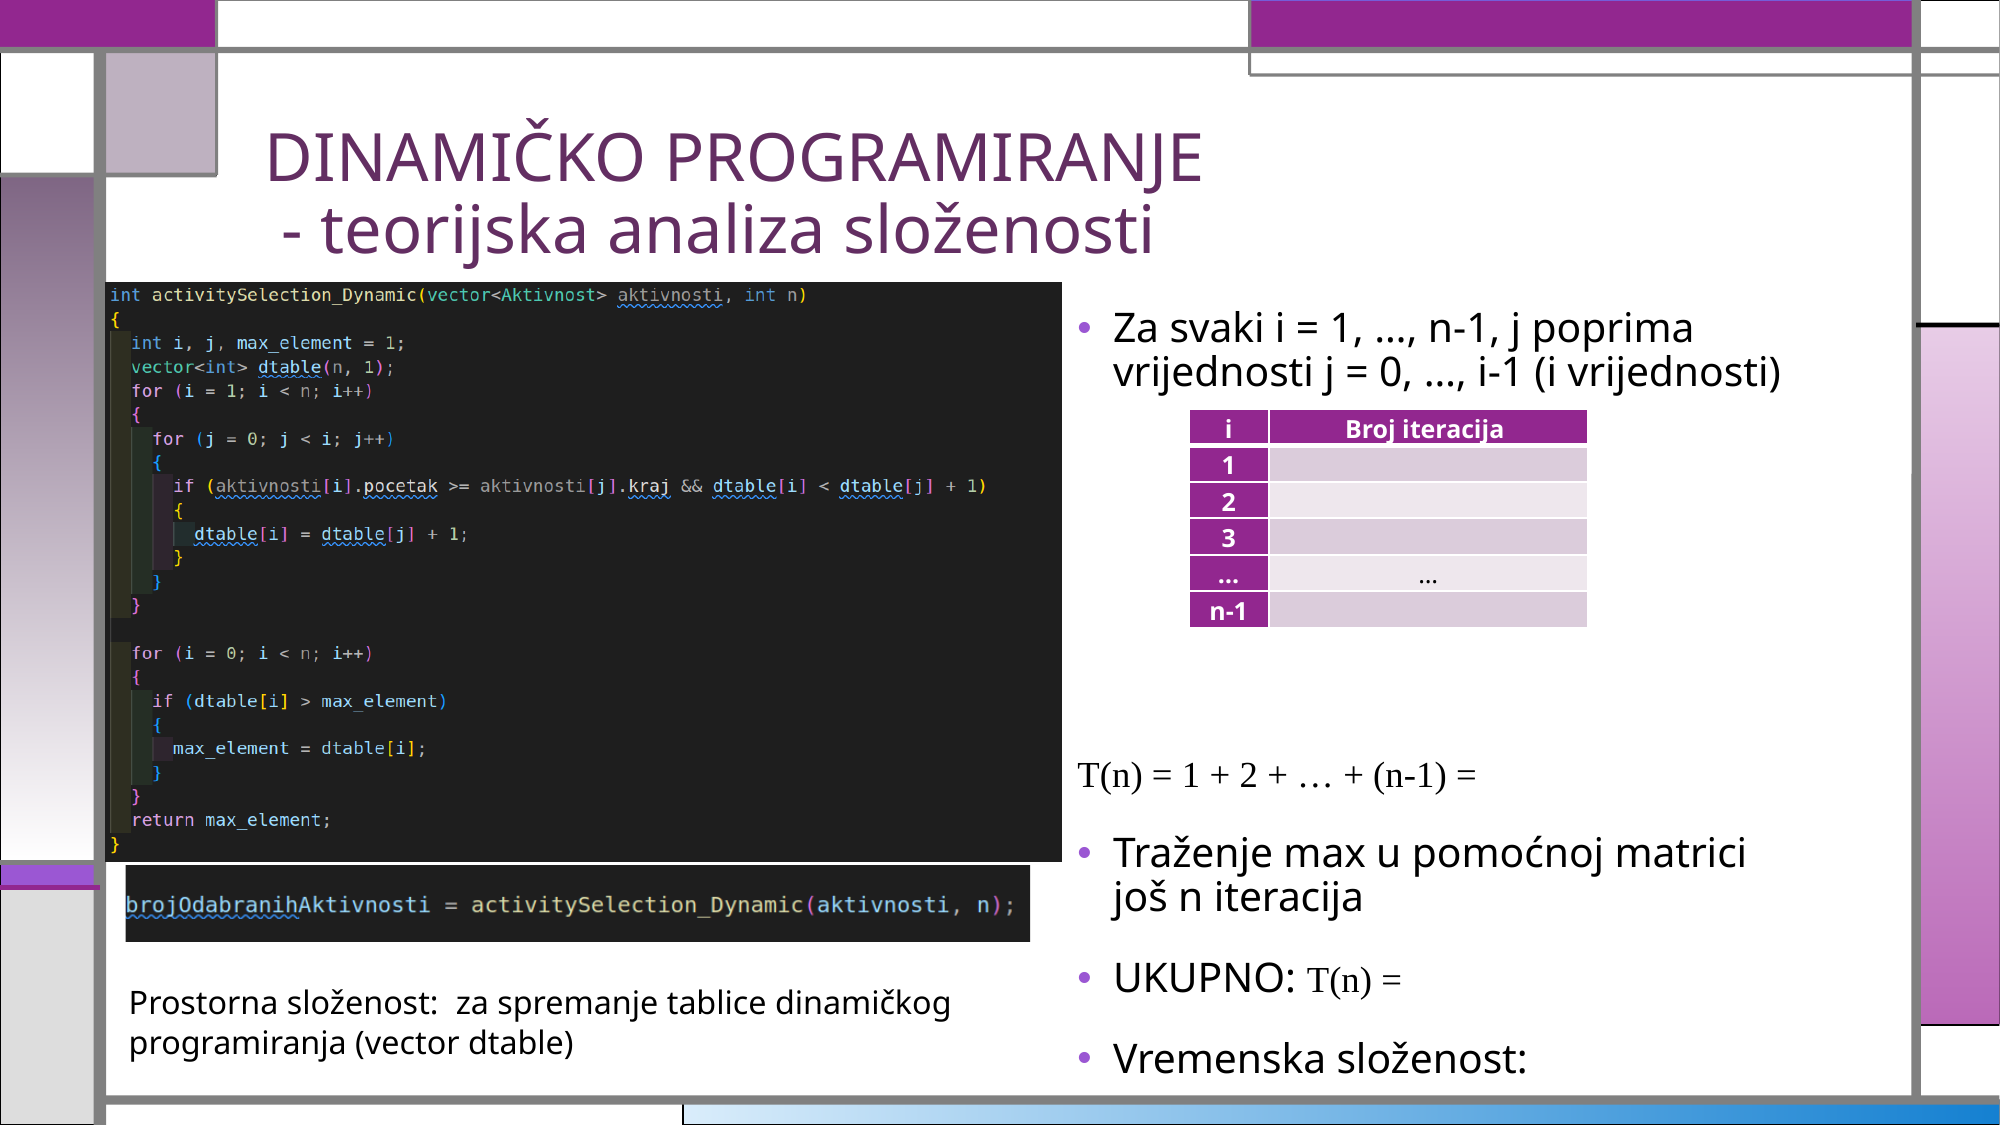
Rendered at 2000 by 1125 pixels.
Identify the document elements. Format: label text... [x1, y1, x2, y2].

title DINAMIČKO PROGRAMIRANJE - teorijska analiza složenosti [249, 87, 1825, 275]
picture [105, 282, 1062, 862]
picture [125, 865, 1031, 942]
